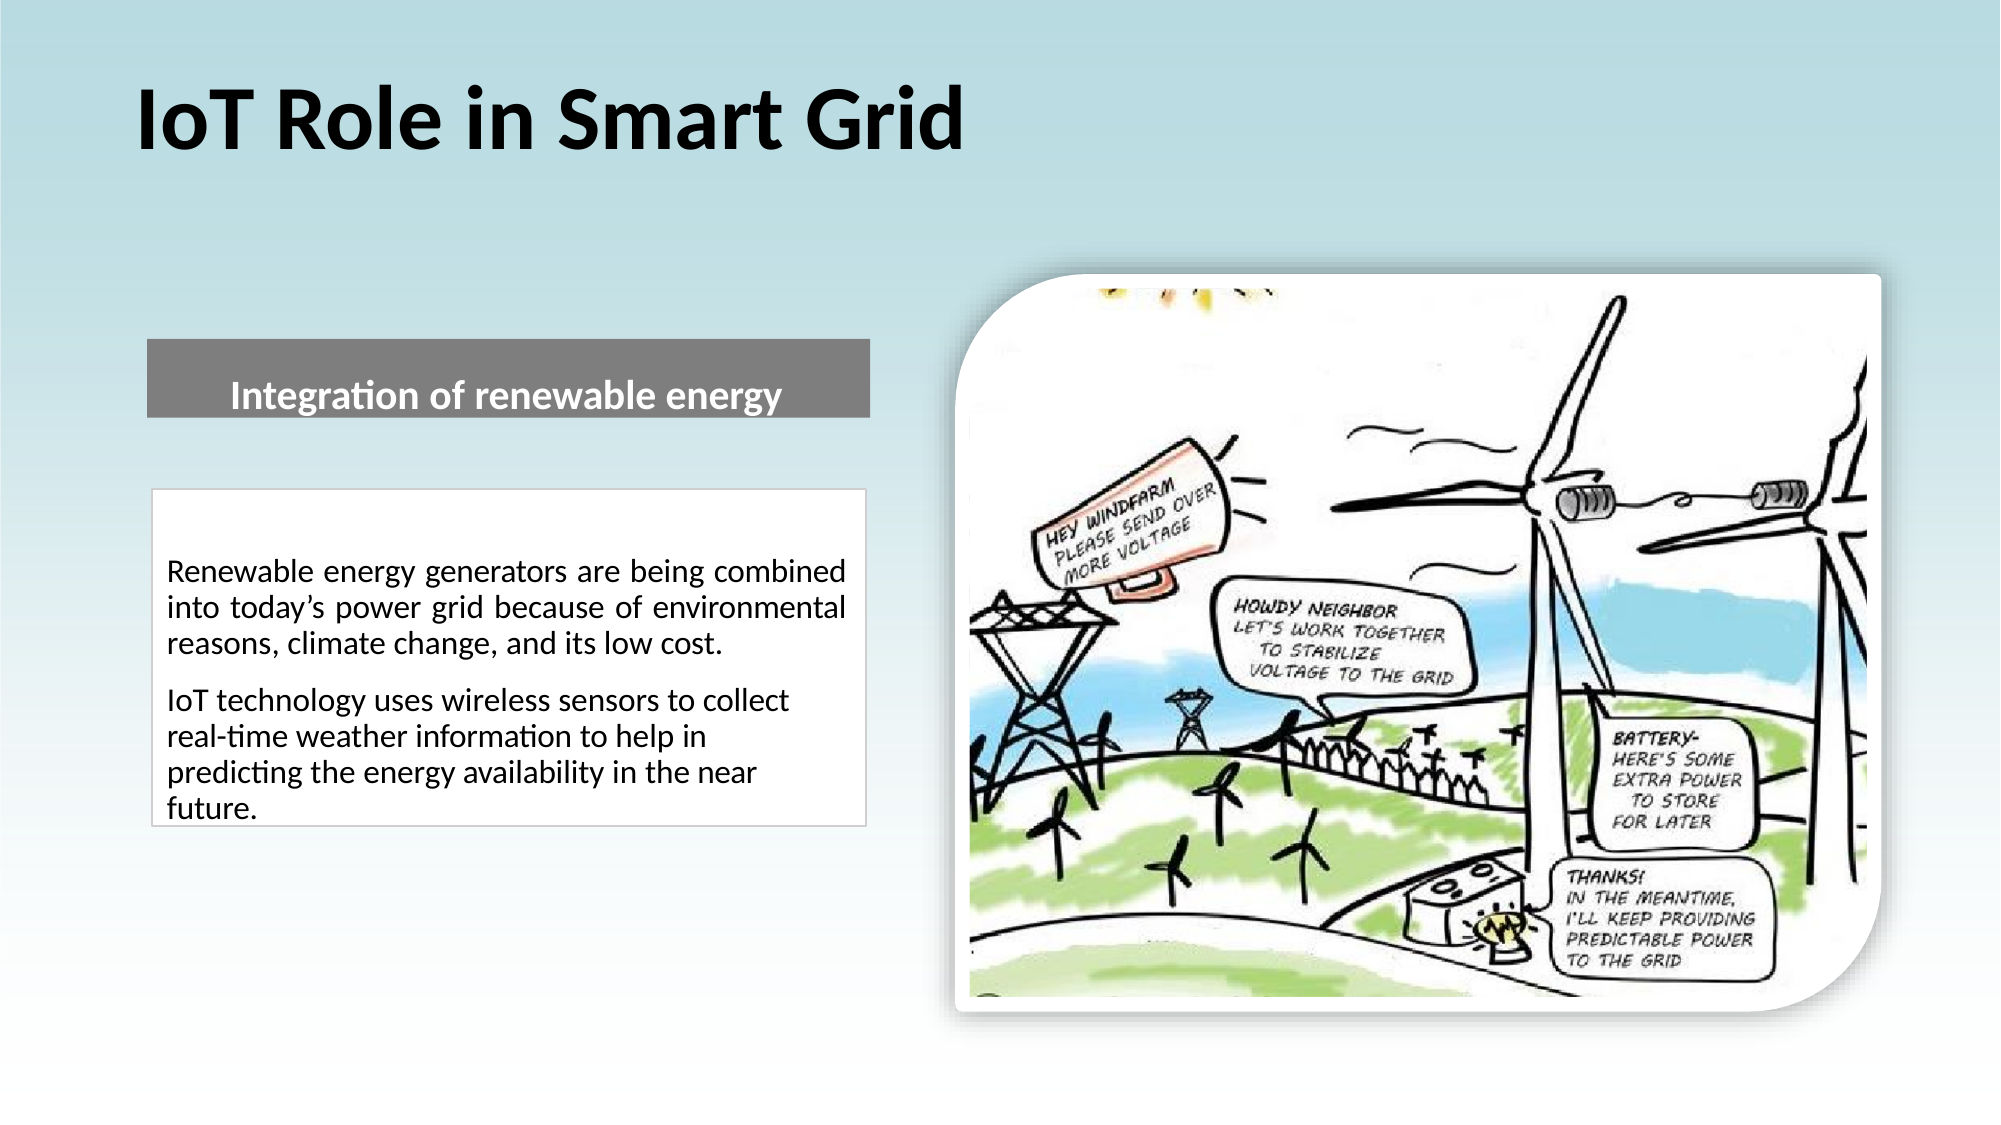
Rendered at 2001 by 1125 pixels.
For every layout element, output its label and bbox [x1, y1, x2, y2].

picture [0, 0, 2000, 1125]
text_box [912, 231, 1924, 1054]
